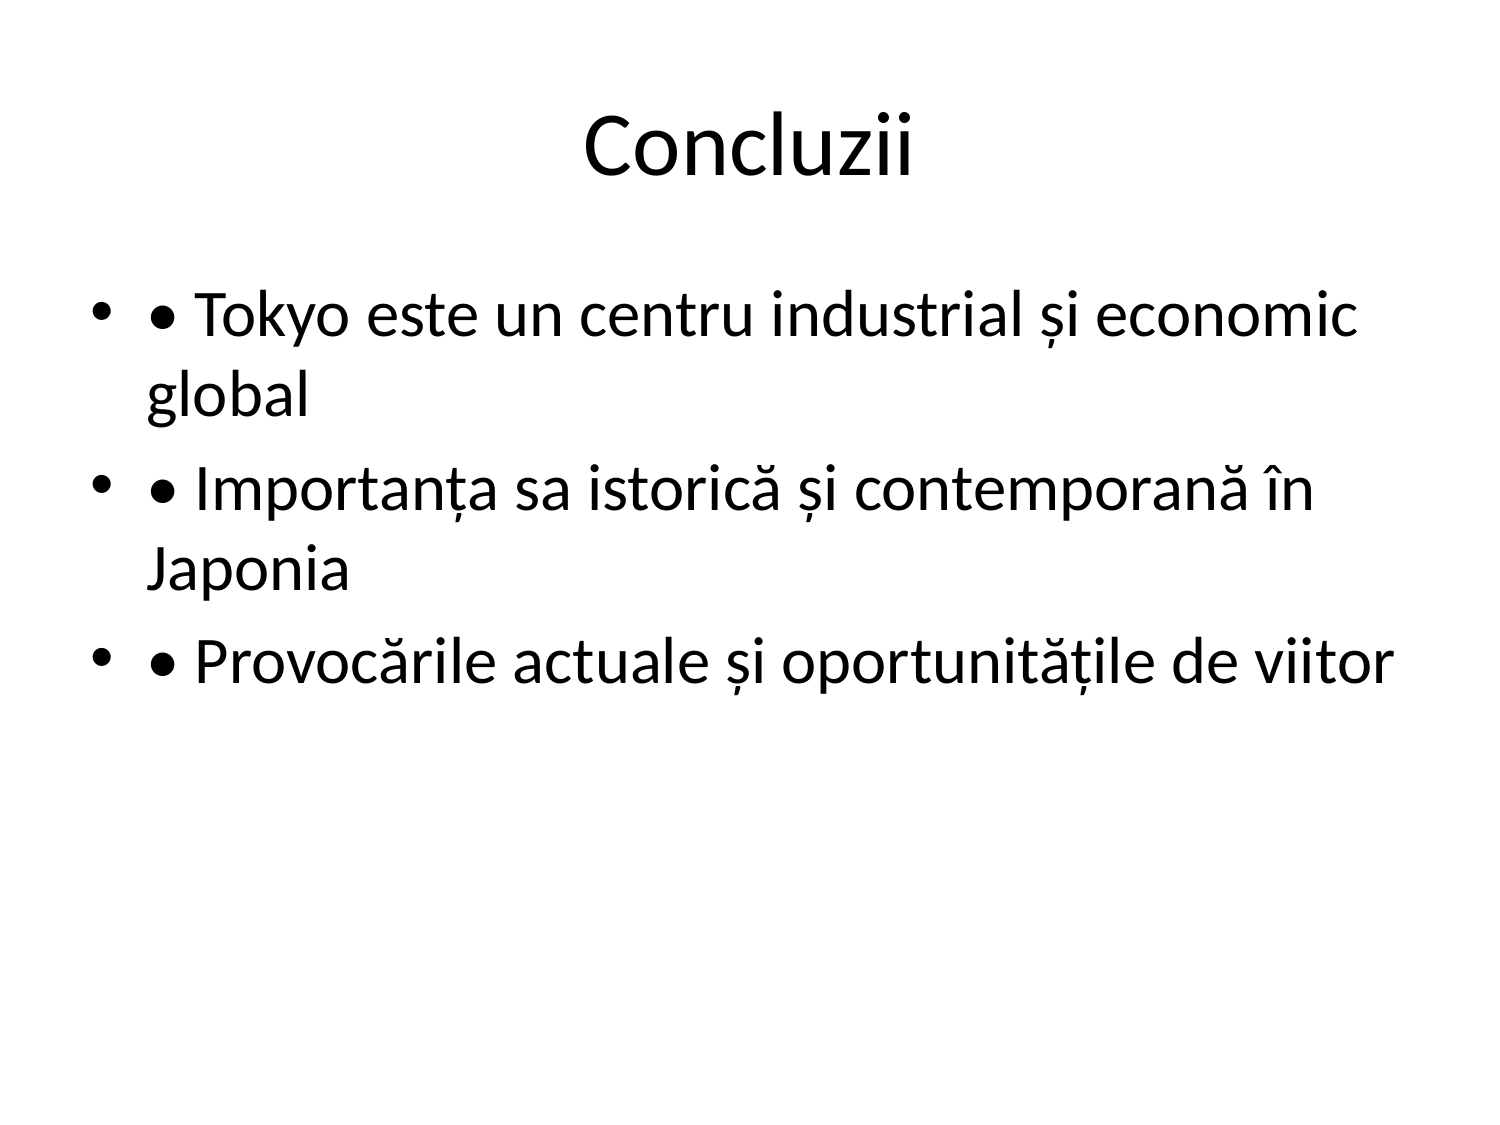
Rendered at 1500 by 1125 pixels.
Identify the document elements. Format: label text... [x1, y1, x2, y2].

list • Tokyo este un centru industrial și economic global • Importanța sa istorică și contemporană în Japonia • Provocările actuale și oportunitățile de viitor [75, 262, 1425, 1005]
title Concluzii [75, 45, 1425, 233]
